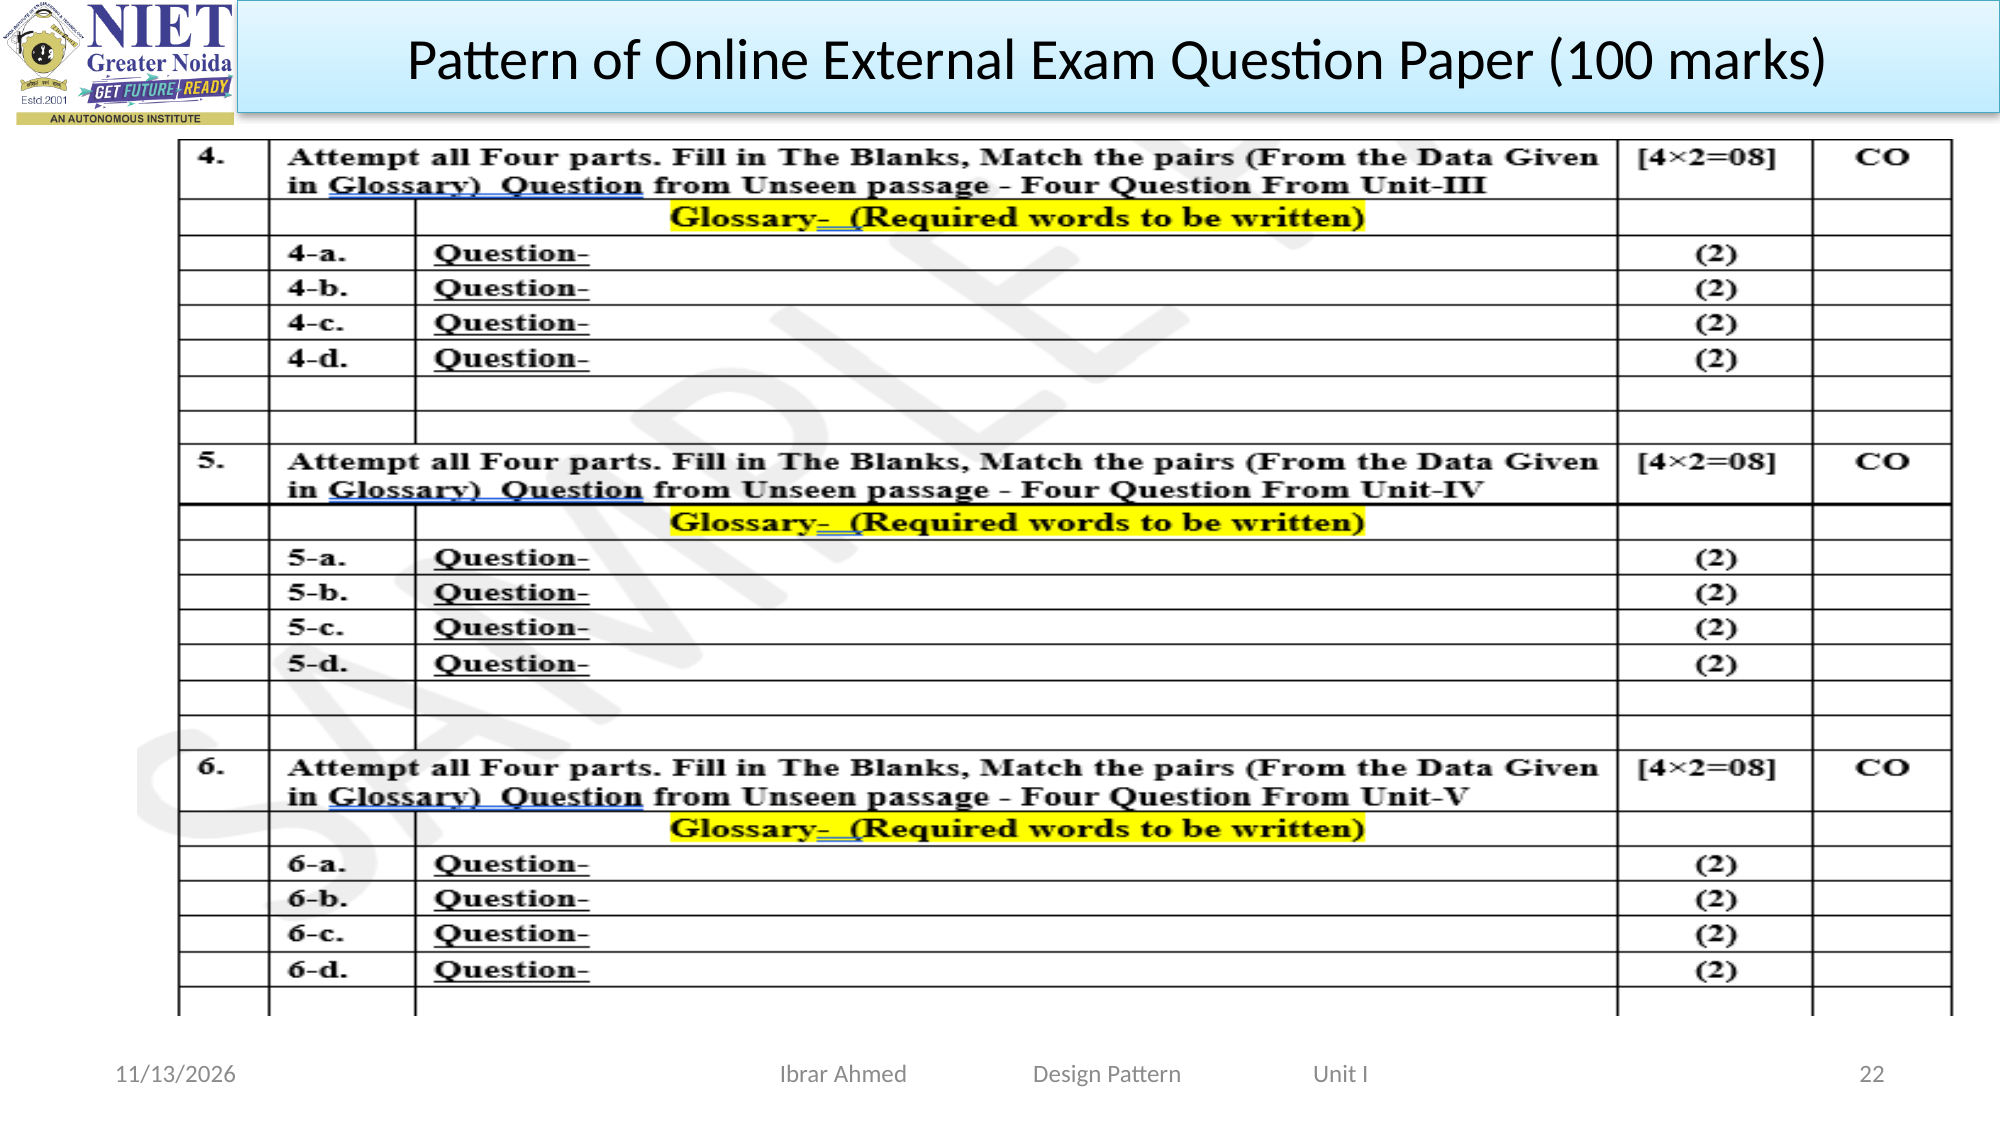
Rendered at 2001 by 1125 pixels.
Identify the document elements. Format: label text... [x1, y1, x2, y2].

footer Ibrar Ahmed Design Pattern Unit I [662, 1042, 1433, 1103]
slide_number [99, 1042, 567, 1103]
slide_number 22 [1433, 1042, 1900, 1103]
picture [137, 139, 2000, 1017]
text_box Pattern of Online External Exam Question Paper (100 marks) [237, 0, 2000, 113]
picture [3, 2, 234, 125]
